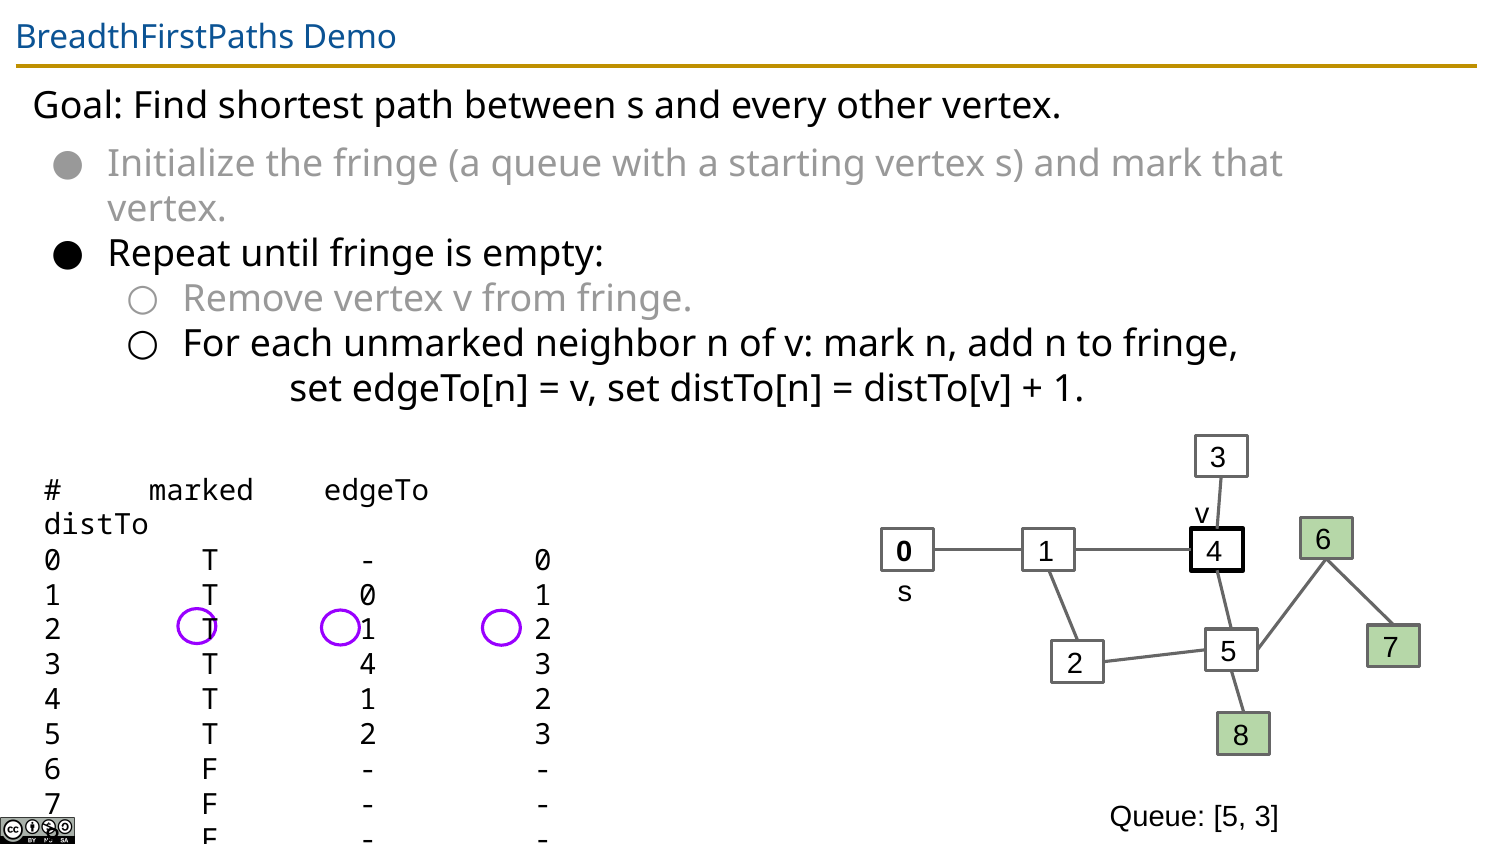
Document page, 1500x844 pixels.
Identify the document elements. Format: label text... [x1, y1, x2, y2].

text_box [1103, 649, 1206, 662]
text_box 8 [1217, 712, 1270, 755]
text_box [1048, 570, 1079, 642]
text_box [1216, 570, 1232, 630]
text_box Queue: [5, 3] [1094, 782, 1378, 830]
text_box [482, 627, 521, 646]
list Goal: Find shortest path between s and every other vertex. Initialize the fringe (a queue with a starting vertex s) and mark that vertex. Repeat until fringe is empty: Remove vertex v from fringe. For each unmarked neighbor n of v: mark n, add n to fringe, set edgeTo[n] = v, set distTo[n] = distTo[v] + 1. [17, 65, 1416, 627]
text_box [1327, 558, 1394, 626]
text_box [1257, 558, 1327, 650]
text_box 2 [1051, 640, 1104, 683]
title BreadthFirstPaths Demo [0, 0, 1398, 65]
text_box 7 [1367, 625, 1420, 667]
text_box 5 [1205, 629, 1258, 671]
picture [0, 817, 75, 844]
text_box # marked edgeTo distTo 0 T - 0 1 T 0 1 2 T 1 2 3 T 4 3 4 T 1 2 5 T 2 3 6 F - - 7 F - - 8 F - - [28, 627, 608, 817]
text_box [1216, 476, 1222, 529]
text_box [1231, 670, 1245, 713]
